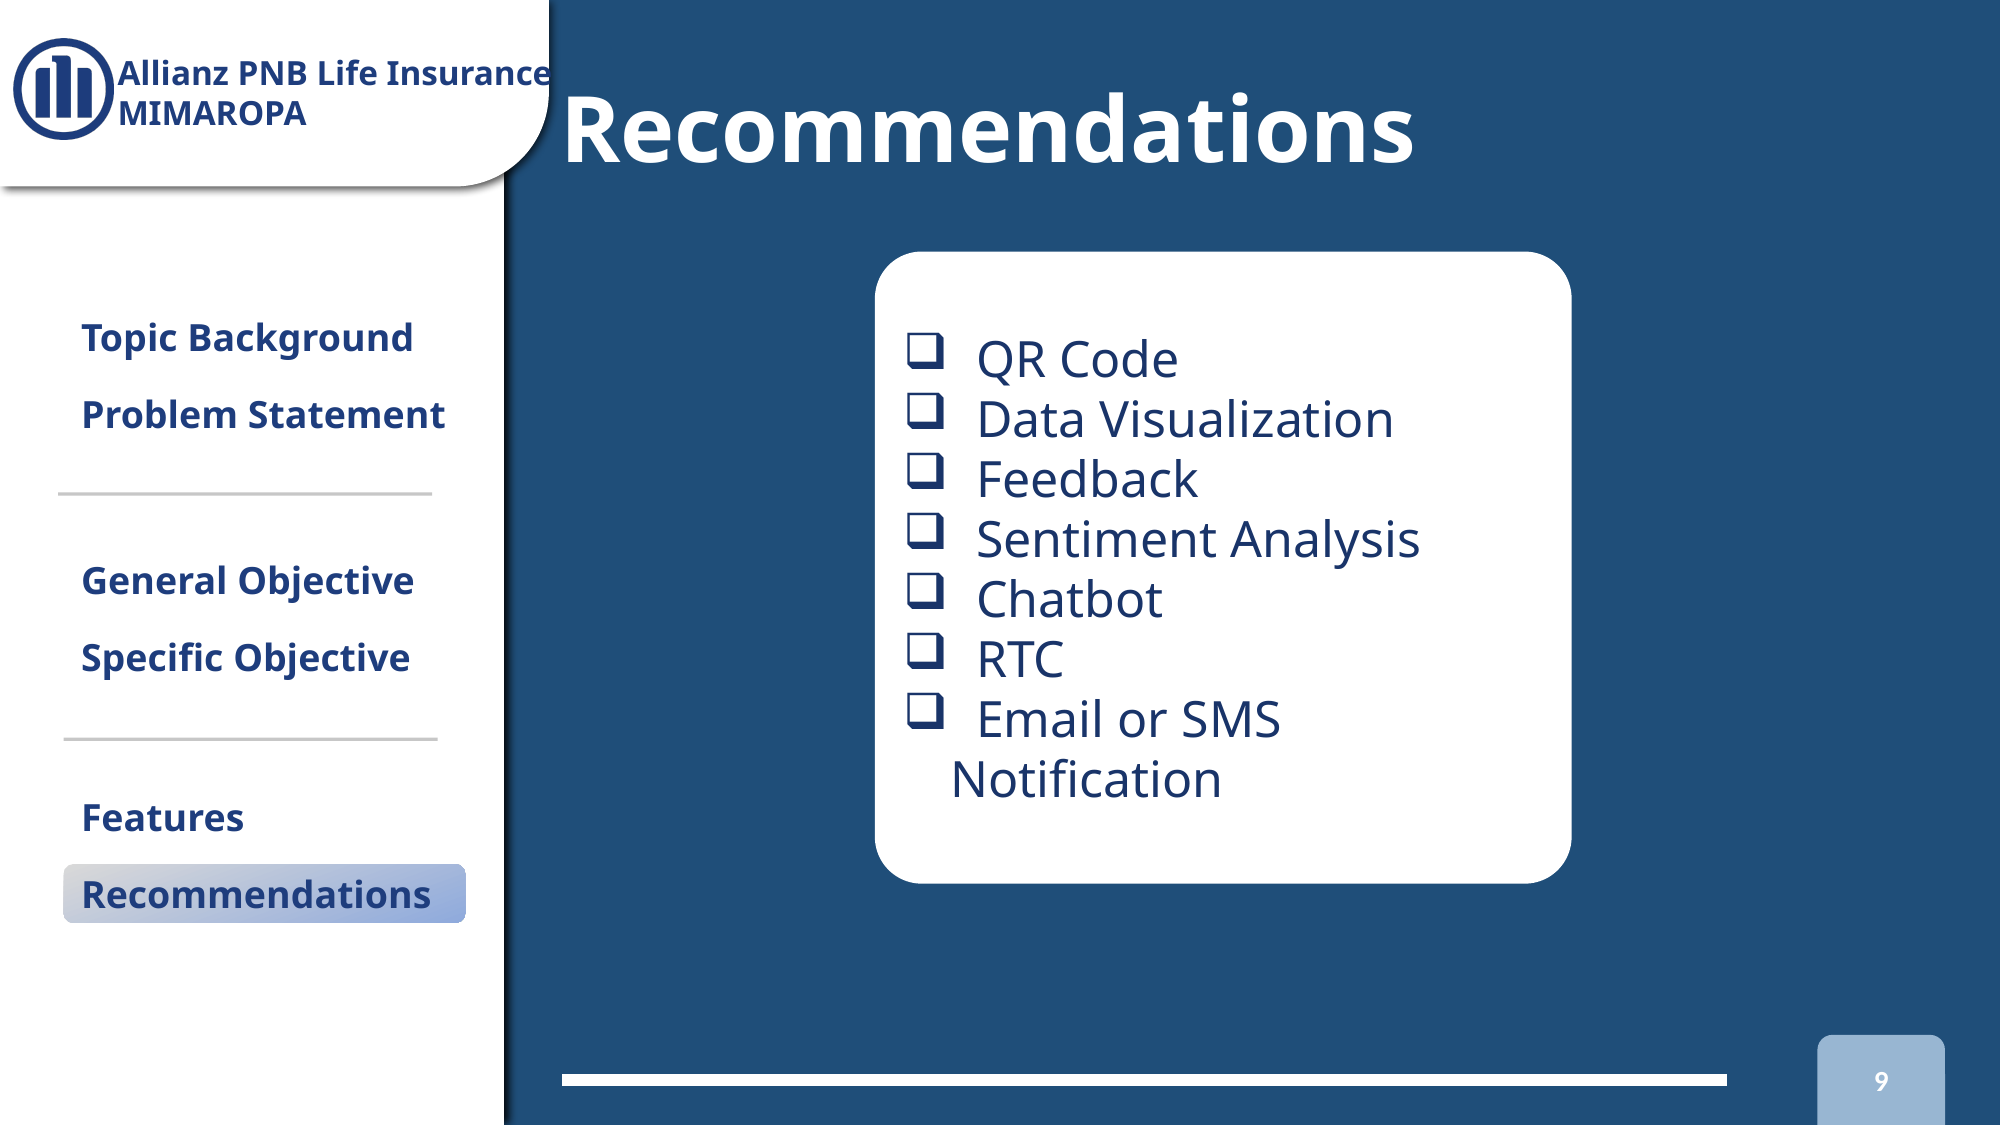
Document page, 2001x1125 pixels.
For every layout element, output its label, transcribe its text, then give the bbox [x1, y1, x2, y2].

text_box Problem Statement [62, 382, 467, 444]
text_box Allianz PNB Life Insurance MIMAROPA [114, 44, 577, 140]
text_box [1816, 1033, 1947, 1125]
text_box Features [62, 785, 467, 847]
text_box QR Code Data Visualization Feedback Sentiment Analysis Chatbot RTC Email or SMS Notification [873, 250, 1573, 885]
text_box Topic Background [62, 305, 467, 367]
text_box Recommendations [545, 63, 1432, 189]
text_box Specific Objective [62, 626, 467, 688]
slide_number 9 [1833, 1050, 1930, 1110]
text_box [0, 188, 505, 1125]
text_box Recommendations [62, 863, 467, 925]
picture [13, 38, 114, 140]
text_box General Objective [62, 548, 467, 610]
text_box [0, 0, 550, 188]
